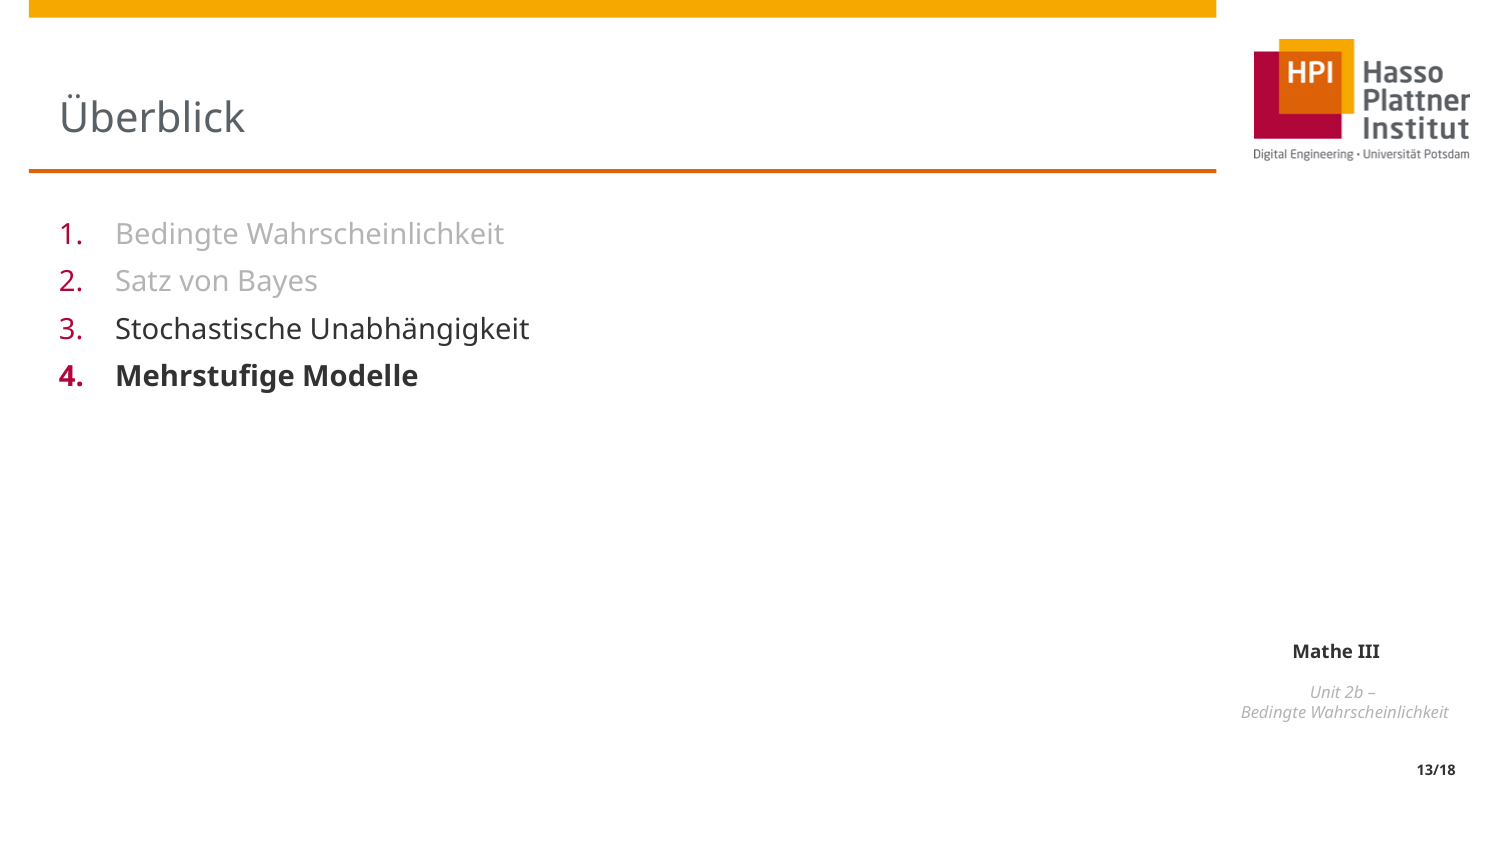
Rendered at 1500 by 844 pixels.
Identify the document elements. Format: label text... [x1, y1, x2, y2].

list Bedingte Wahrscheinlichkeit Satz von Bayes Stochastische Unabhängigkeit Mehrstufige Modelle [58, 203, 1187, 788]
title Überblick [58, 17, 1187, 170]
picture [1254, 39, 1470, 161]
